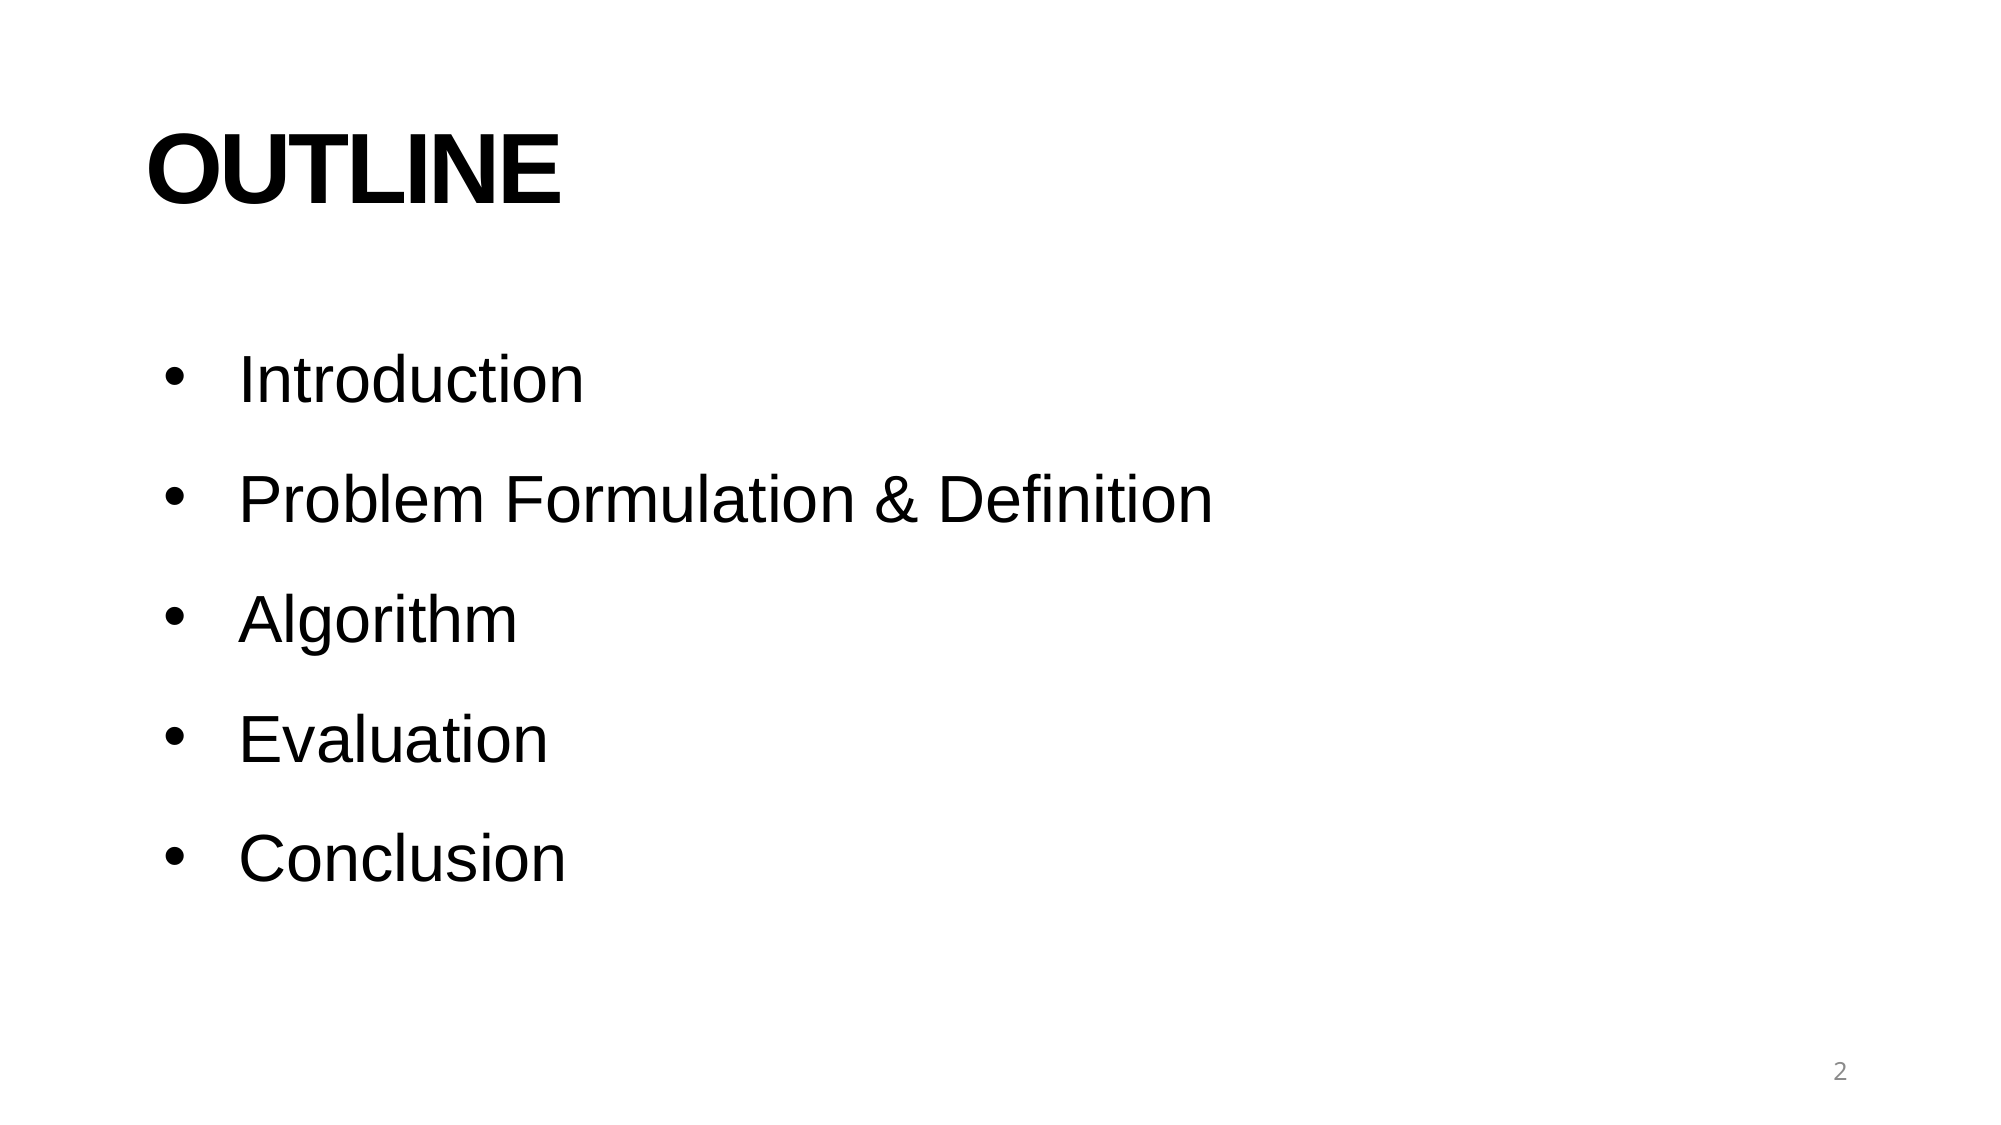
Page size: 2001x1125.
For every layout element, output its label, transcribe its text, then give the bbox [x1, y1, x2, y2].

text_box Introduction Problem Formulation & Definition Algorithm Evaluation Conclusion [148, 288, 1249, 903]
text_box OUTLINE [143, 101, 944, 224]
slide_number 2 [1412, 1042, 1863, 1103]
